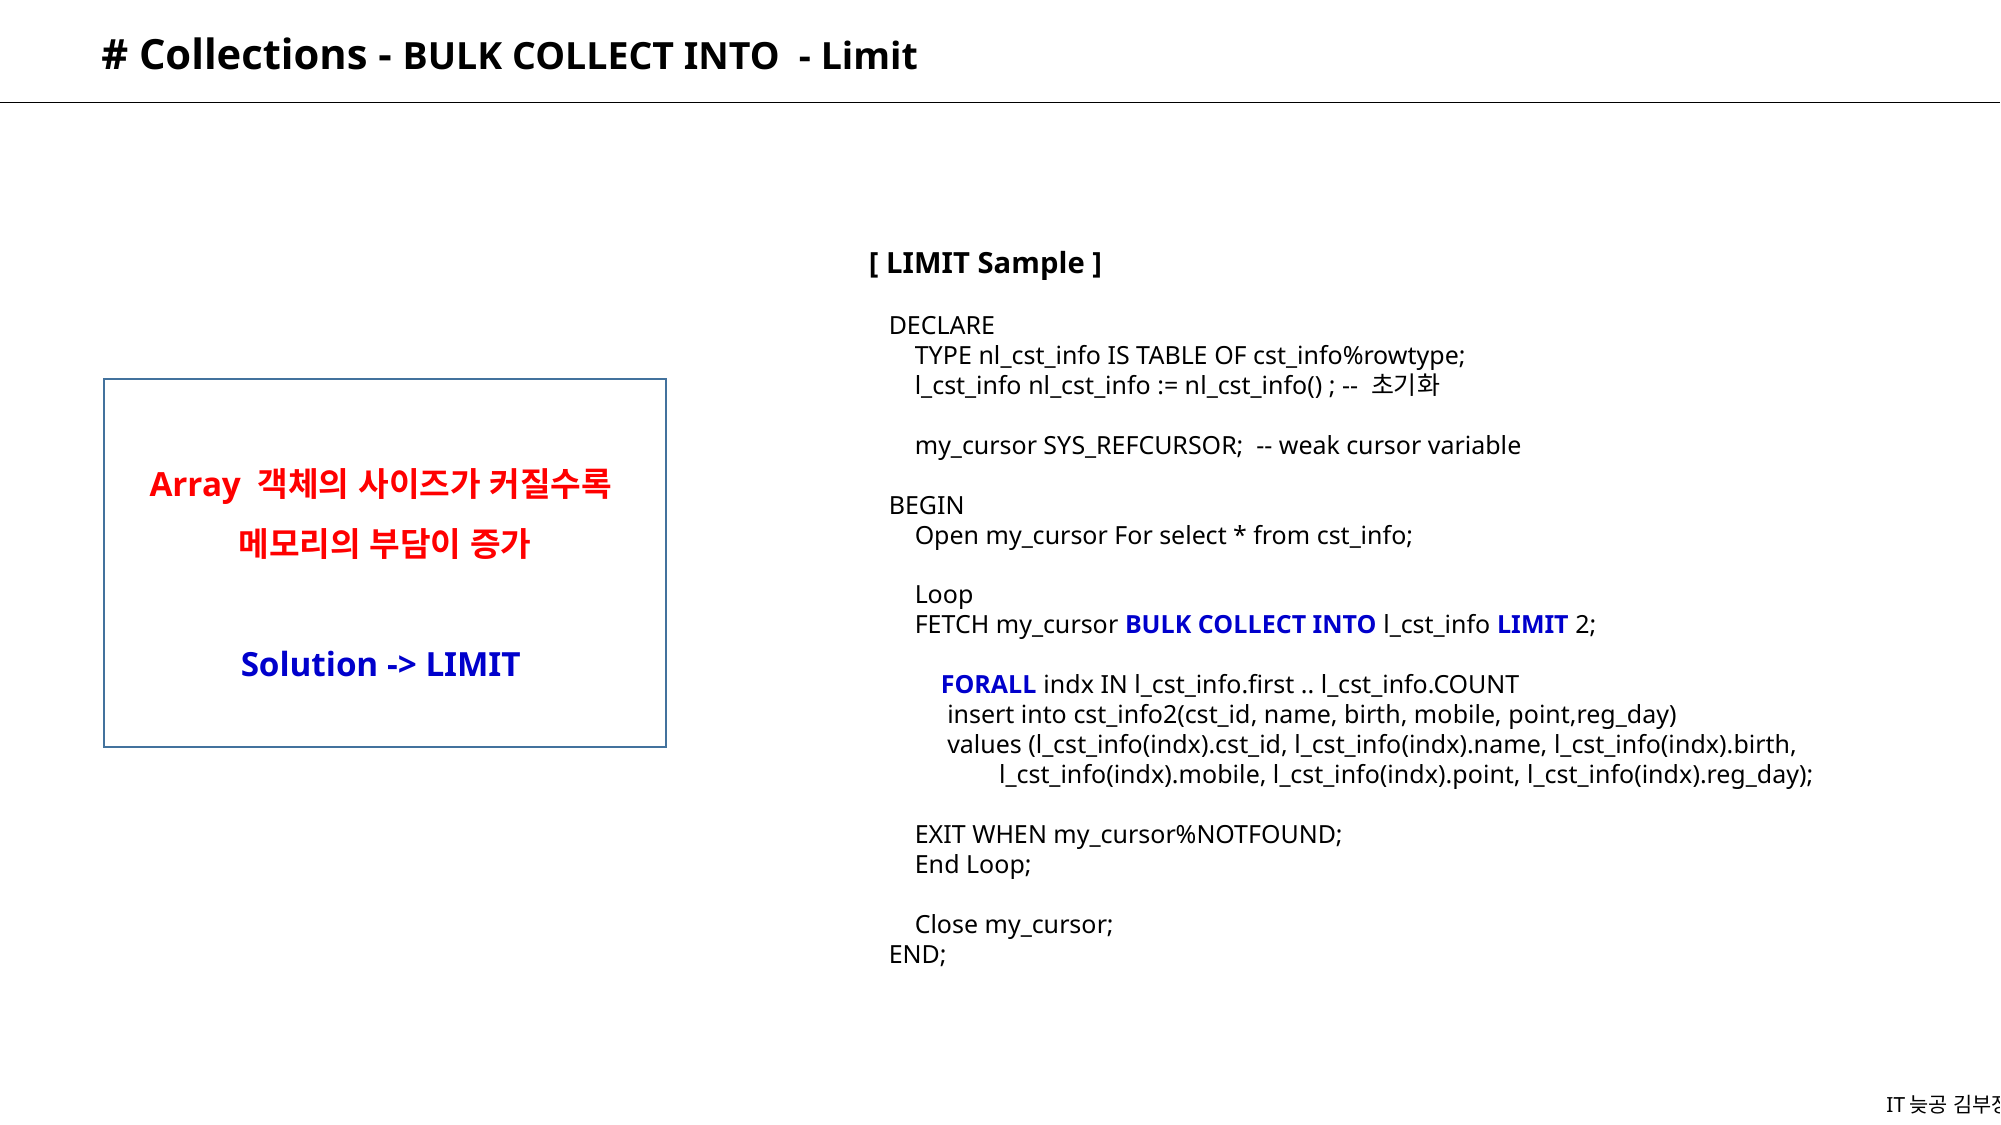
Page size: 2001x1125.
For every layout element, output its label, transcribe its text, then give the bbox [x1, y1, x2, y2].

text_box DECLARE TYPE nl_cst_info IS TABLE OF cst_info%rowtype; l_cst_info nl_cst_info := nl_cst_info() ; -- 초기화 my_cursor SYS_REFCURSOR; -- weak cursor variable BEGIN Open my_cursor For select * from cst_info; Loop FETCH my_cursor BULK COLLECT INTO l_cst_info LIMIT 2; FORALL indx IN l_cst_info.first .. l_cst_info.COUNT insert into cst_info2(cst_id, name, birth, mobile, point,reg_day) values (l_cst_info(indx).cst_id, l_cst_info(indx).name, l_cst_info(indx).birth, l_cst_info(indx).mobile, l_cst_info(indx).point, l_cst_info(indx).reg_day); EXIT WHEN my_cursor%NOTFOUND; End Loop; Close my_cursor; END; [873, 302, 1869, 1006]
text_box IT늦공 김부장 [1871, 1084, 2000, 1124]
text_box Array 객체의 사이즈가 커질수록 메모리의 부담이 증가 Solution -> LIMIT [103, 378, 667, 748]
text_box [ LIMIT Sample ] [854, 236, 1118, 287]
text_box # Collections - BULK COLLECT INTO - Limit [86, 20, 934, 86]
